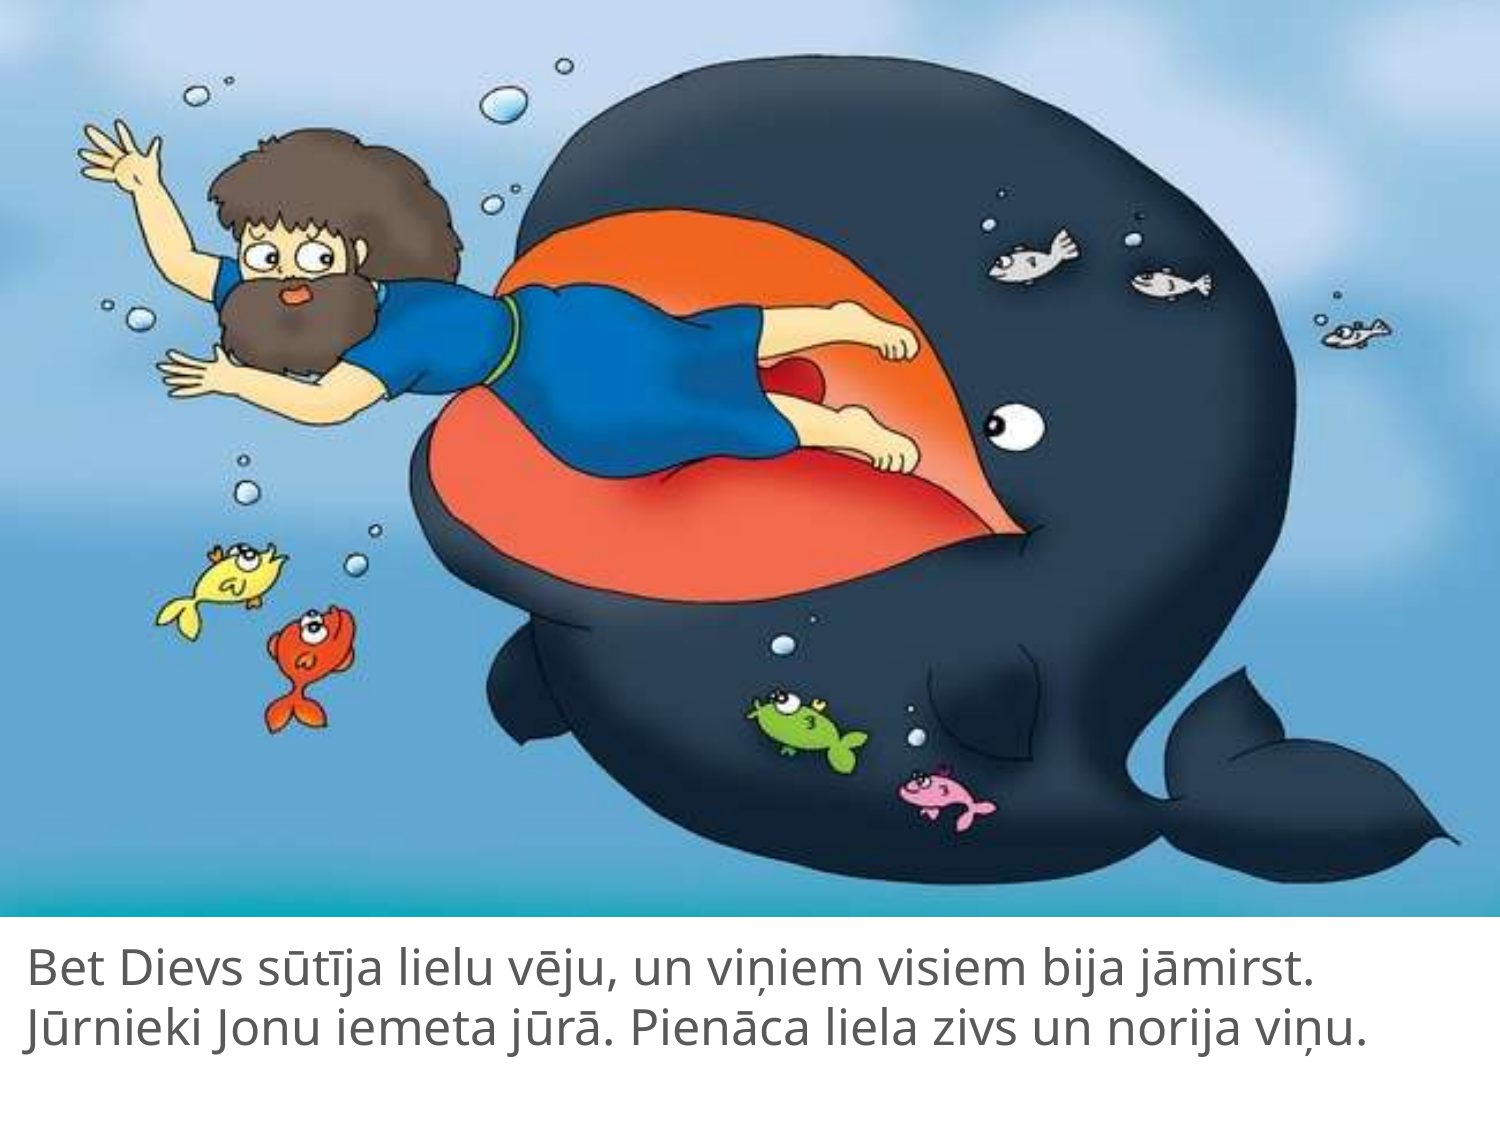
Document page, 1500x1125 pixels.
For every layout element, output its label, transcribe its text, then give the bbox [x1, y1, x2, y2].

picture [0, 0, 1500, 918]
text_box Bet Dievs sūtīja lielu vēju, un viņiem visiem bija jāmirst. Jūrnieki Jonu iemeta jūrā. Pienāca liela zivs un norija viņu. [11, 928, 1500, 1063]
